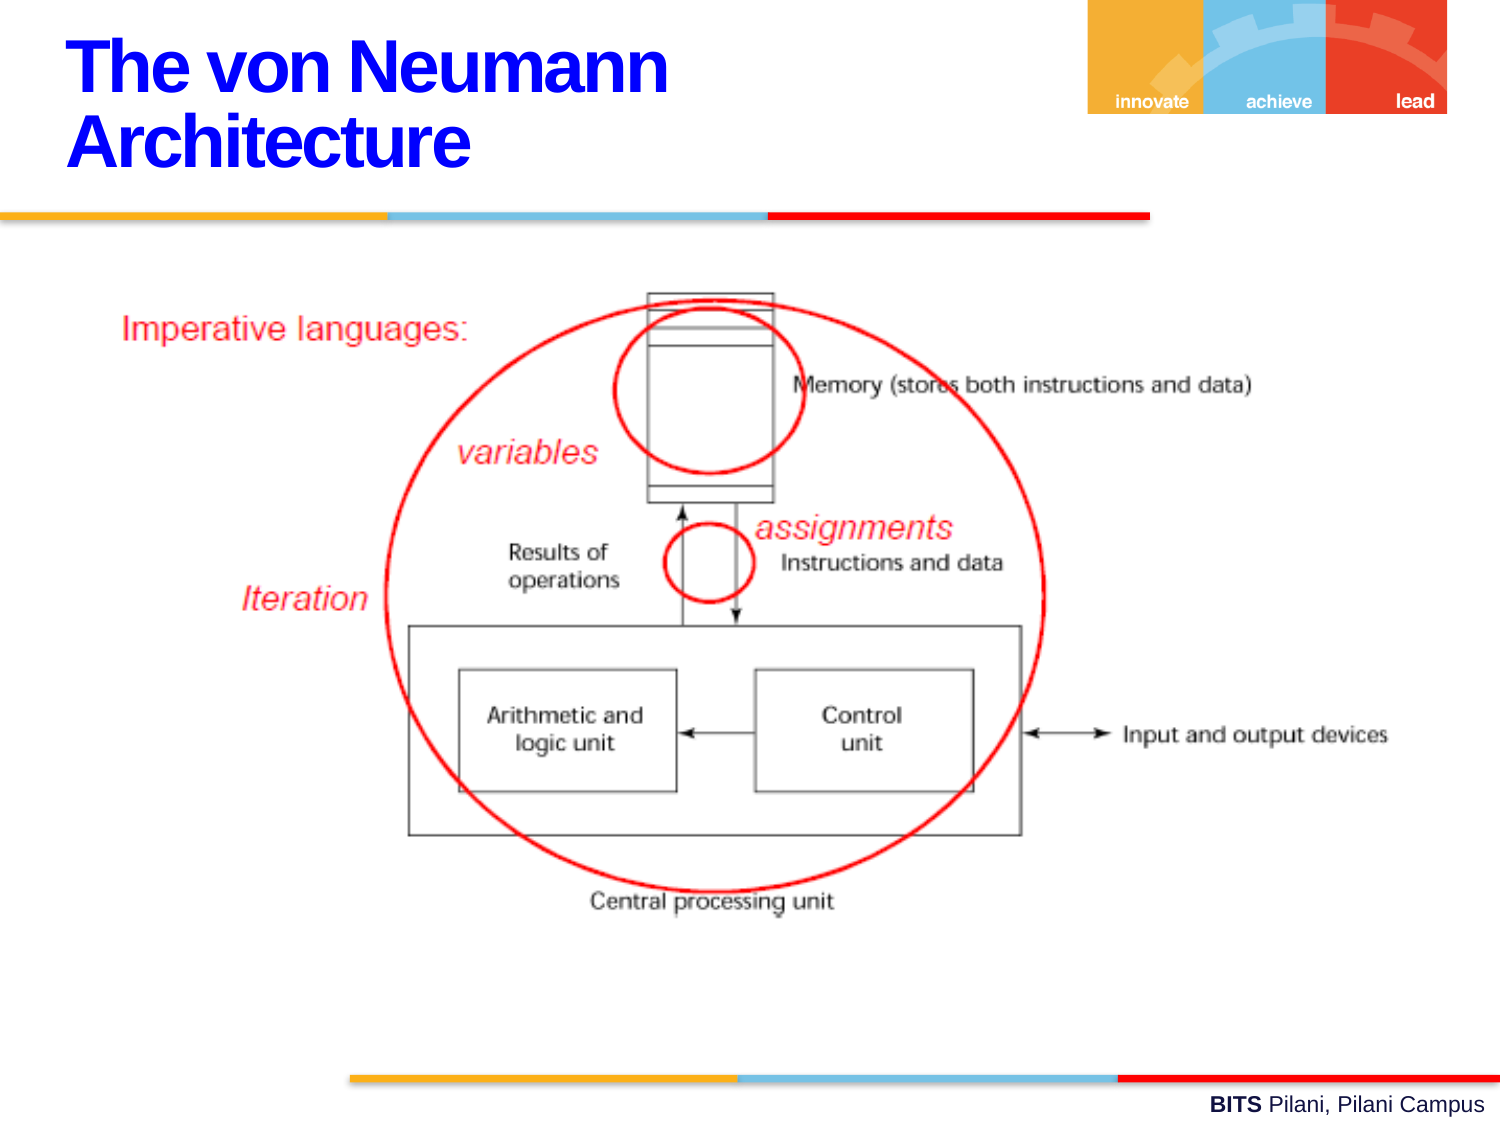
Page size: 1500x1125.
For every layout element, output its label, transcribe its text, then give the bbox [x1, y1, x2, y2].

picture [1087, 0, 1448, 114]
picture [99, 249, 1432, 976]
text_box The von Neumann Architecture [49, 24, 1088, 213]
